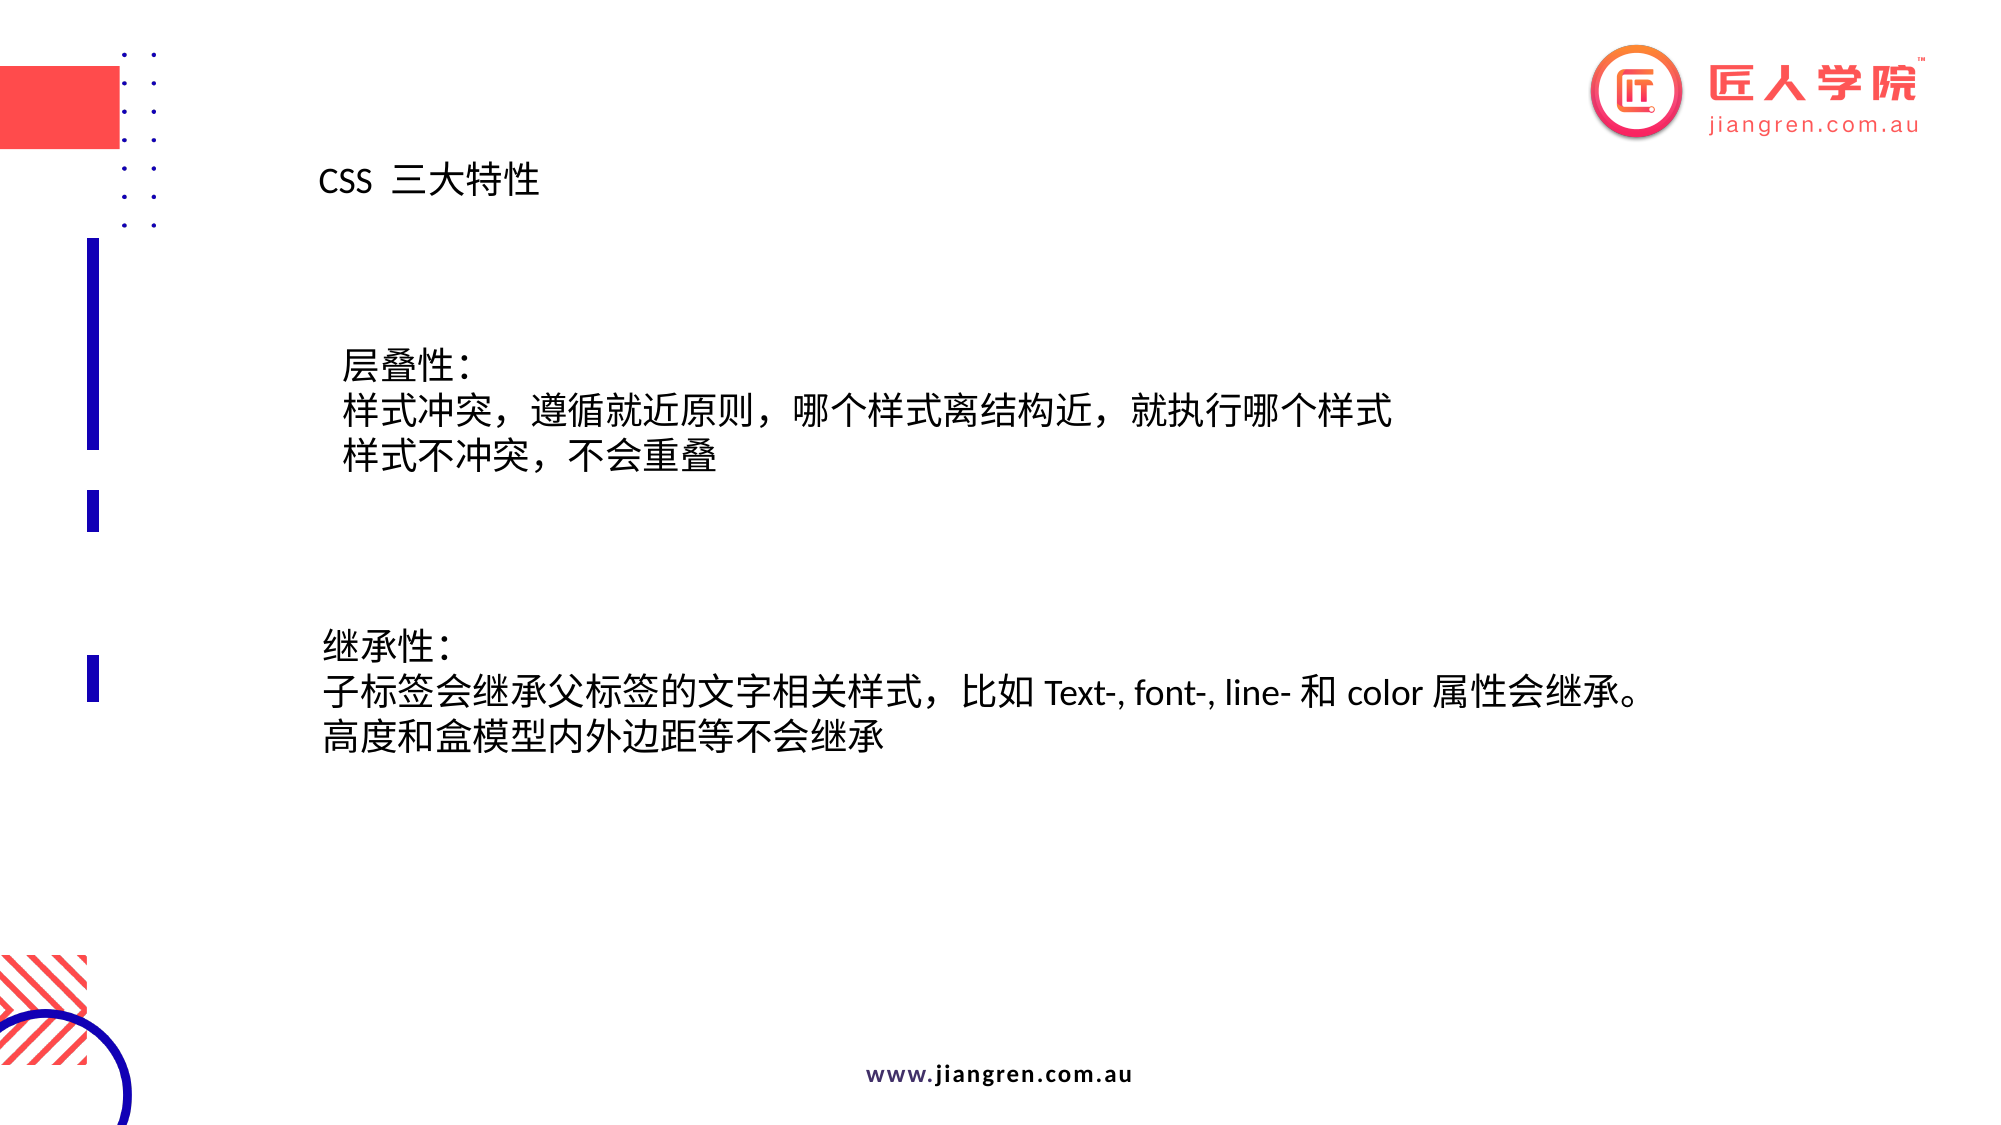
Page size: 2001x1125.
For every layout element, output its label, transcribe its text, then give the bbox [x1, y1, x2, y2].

text_box 层叠性： 样式冲突，遵循就近原则，哪个样式离结构近，就执行哪个样式 样式不冲突，不会重叠 [327, 334, 1408, 485]
picture [1588, 43, 1927, 143]
text_box CSS 三大特性 [303, 148, 556, 208]
picture [122, 52, 156, 228]
picture [0, 955, 132, 1125]
text_box 继承性： 子标签会继承父标签的文字相关样式，比如Text-, font-, line-和color属性会继承。 高度和盒模型内外边距等不会继承 [308, 615, 1673, 811]
